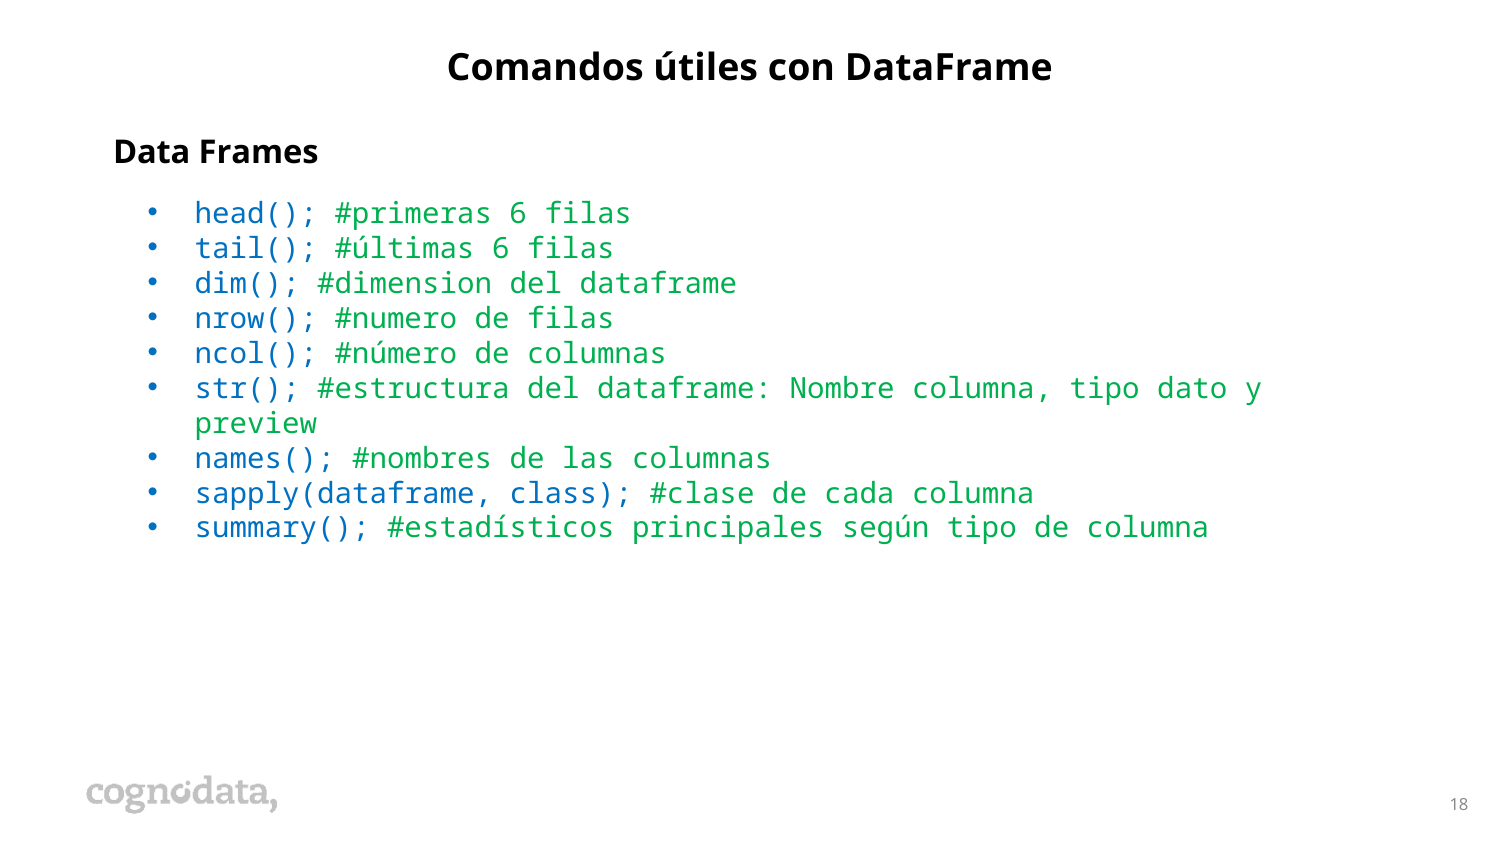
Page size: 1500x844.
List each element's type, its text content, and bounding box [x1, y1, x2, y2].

text_box Comandos útiles con DataFrame [74, 35, 1425, 132]
text_box head(); #primeras 6 filas tail(); #últimas 6 filas dim(); #dimension del dataframe nrow(); #numero de filas ncol(); #número de columnas str(); #estructura del dataframe: Nombre columna, tipo dato y preview names(); #nombres de las columnas sapply(dataframe, class); #clase de cada columna summary(); #estadísticos principales según tipo de columna [132, 161, 1417, 587]
text_box 18 [1133, 786, 1484, 831]
text_box Data Frames [111, 137, 571, 443]
